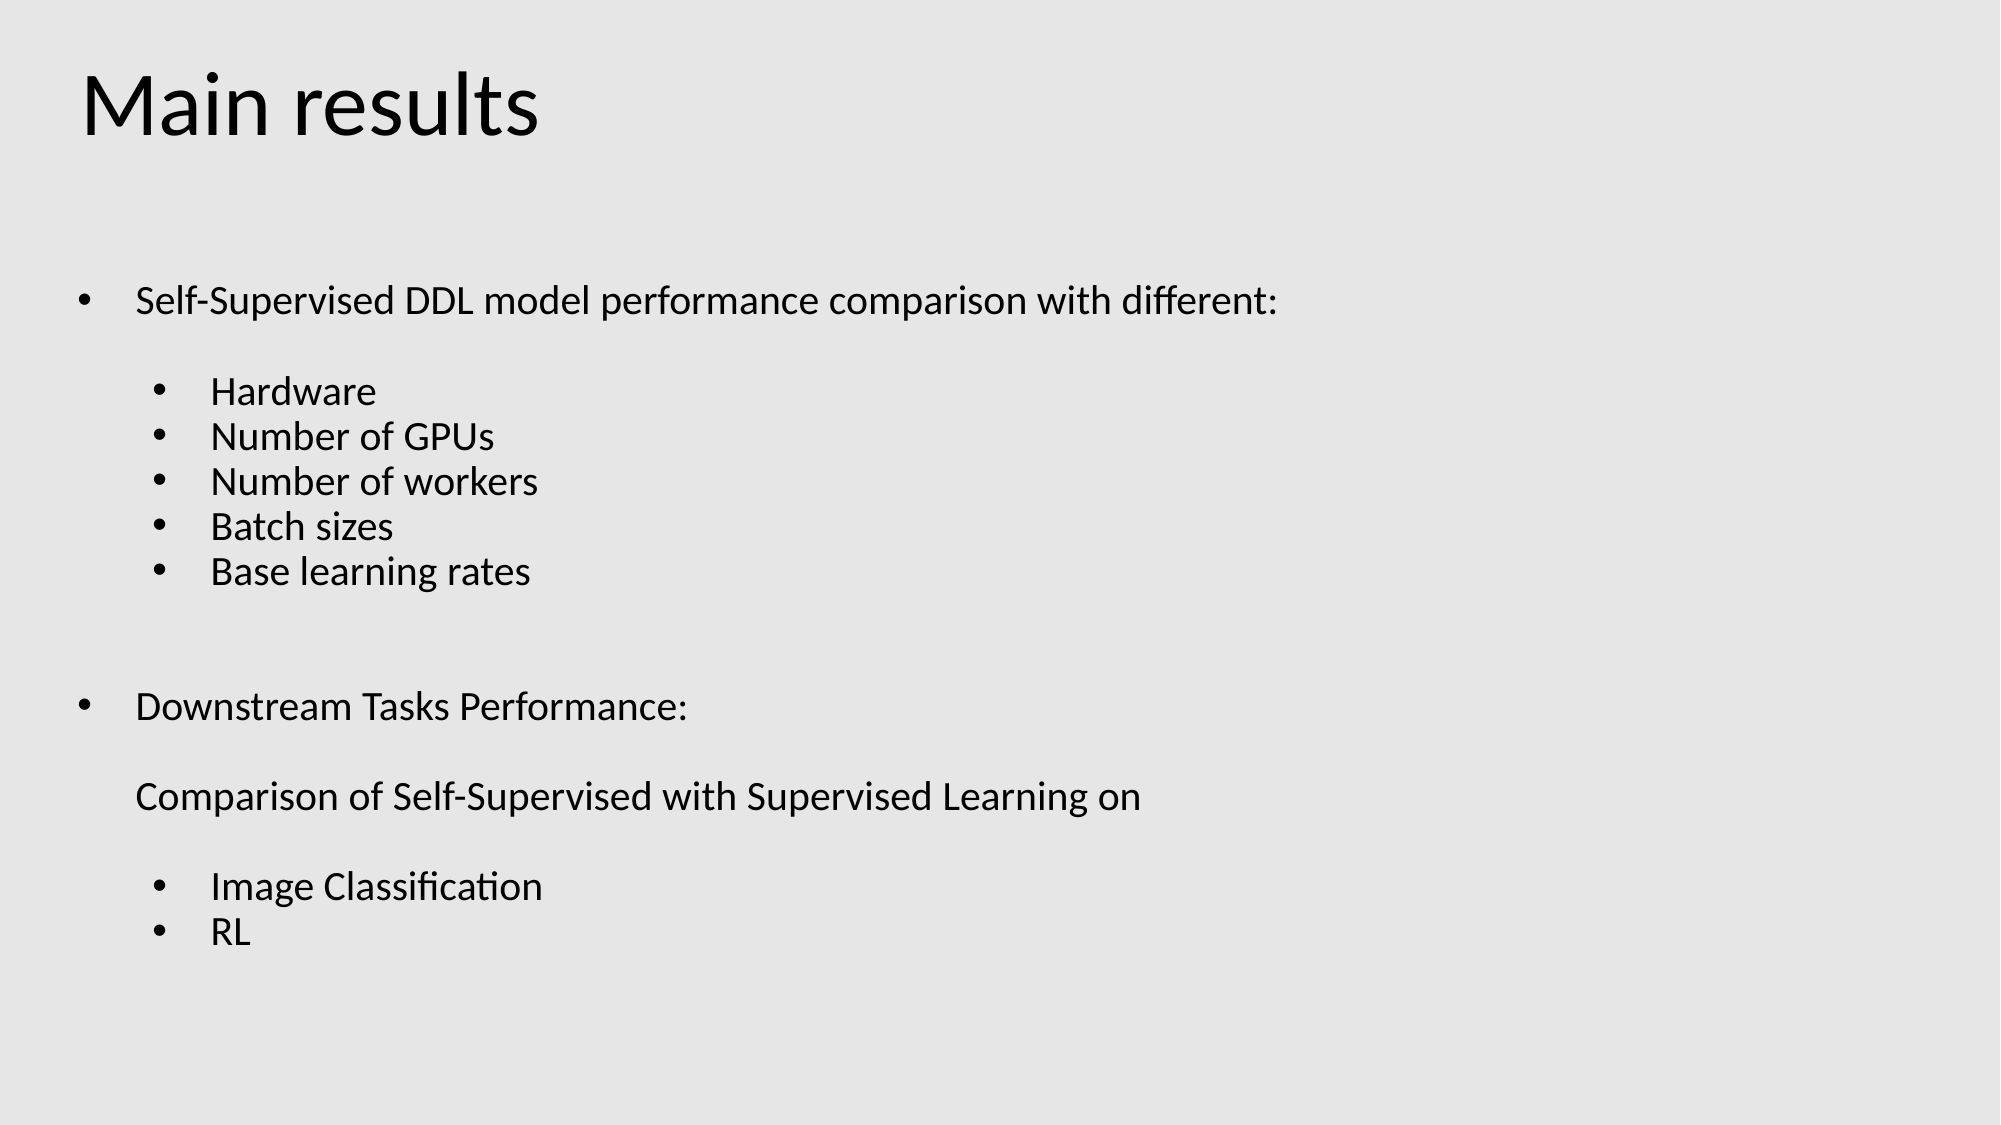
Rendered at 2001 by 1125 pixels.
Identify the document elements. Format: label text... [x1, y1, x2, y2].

title Main results [65, 0, 1791, 215]
list Self-Supervised DDL model performance comparison with different: Hardware Number of GPUs Number of workers Batch sizes Base learning rates Downstream Tasks Performance: Comparison of Self-Supervised with Supervised Learning on Image Classification RL [45, 221, 1918, 1060]
